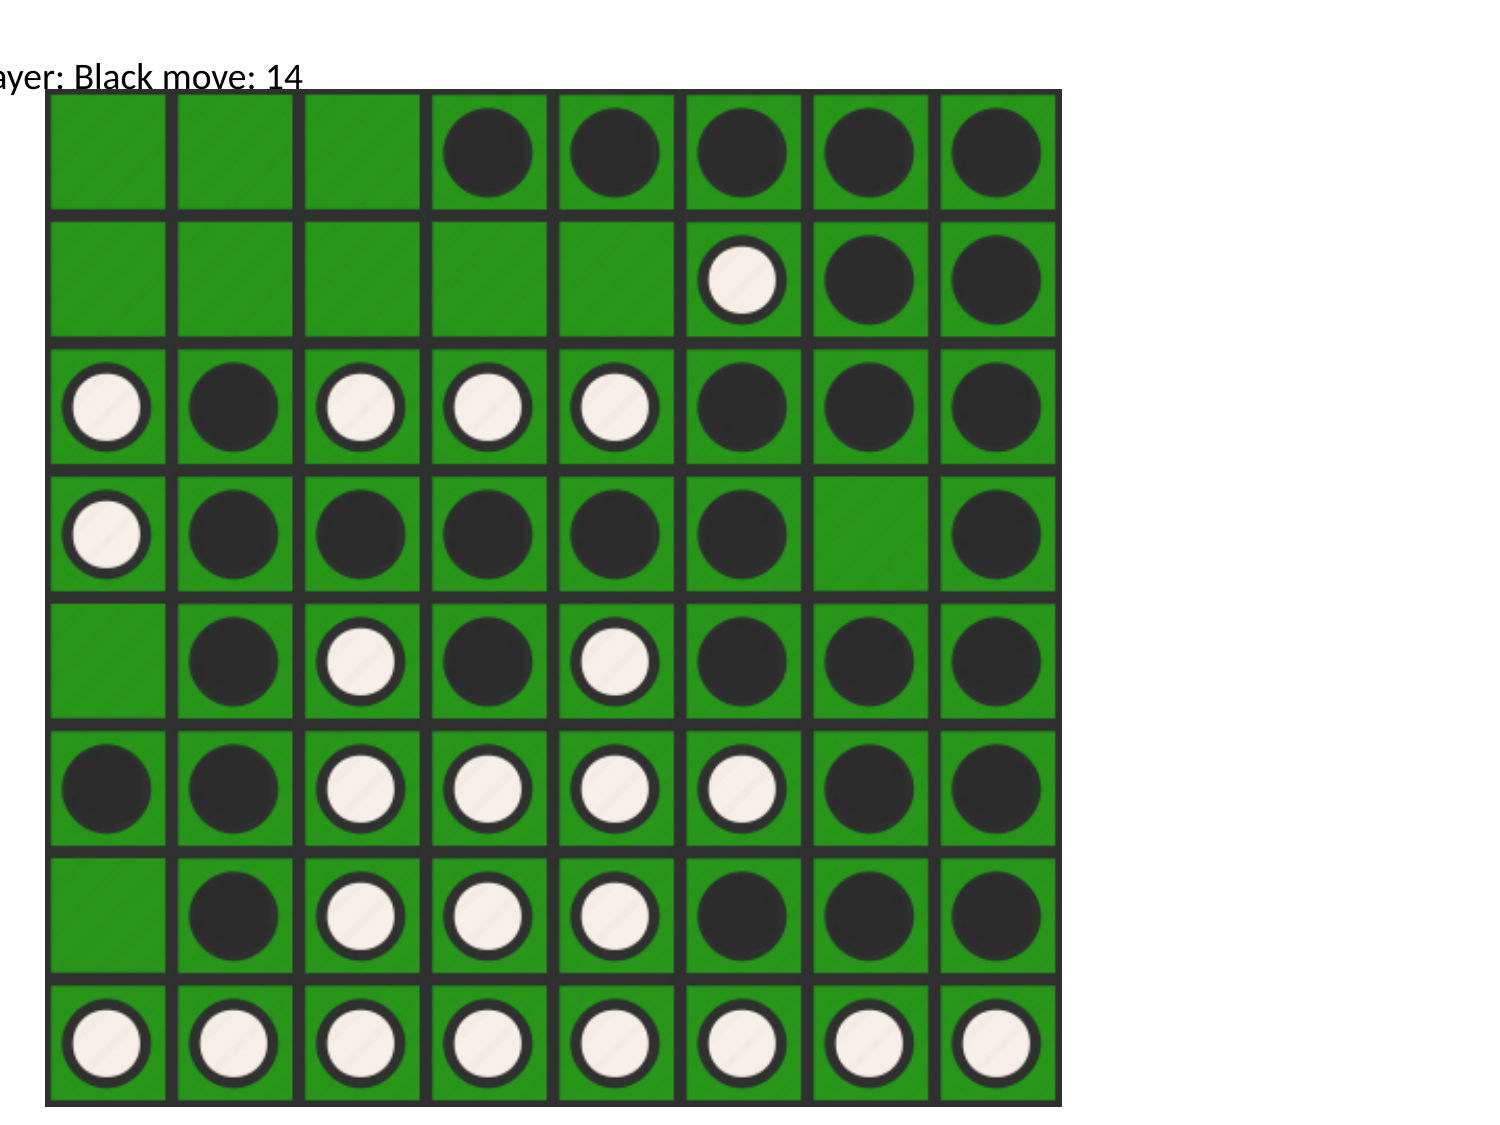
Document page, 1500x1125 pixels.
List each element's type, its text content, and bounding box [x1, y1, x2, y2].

picture [44, 89, 1062, 1107]
text_box turn: 49 player: Black move: 14 [0, 44, 319, 105]
